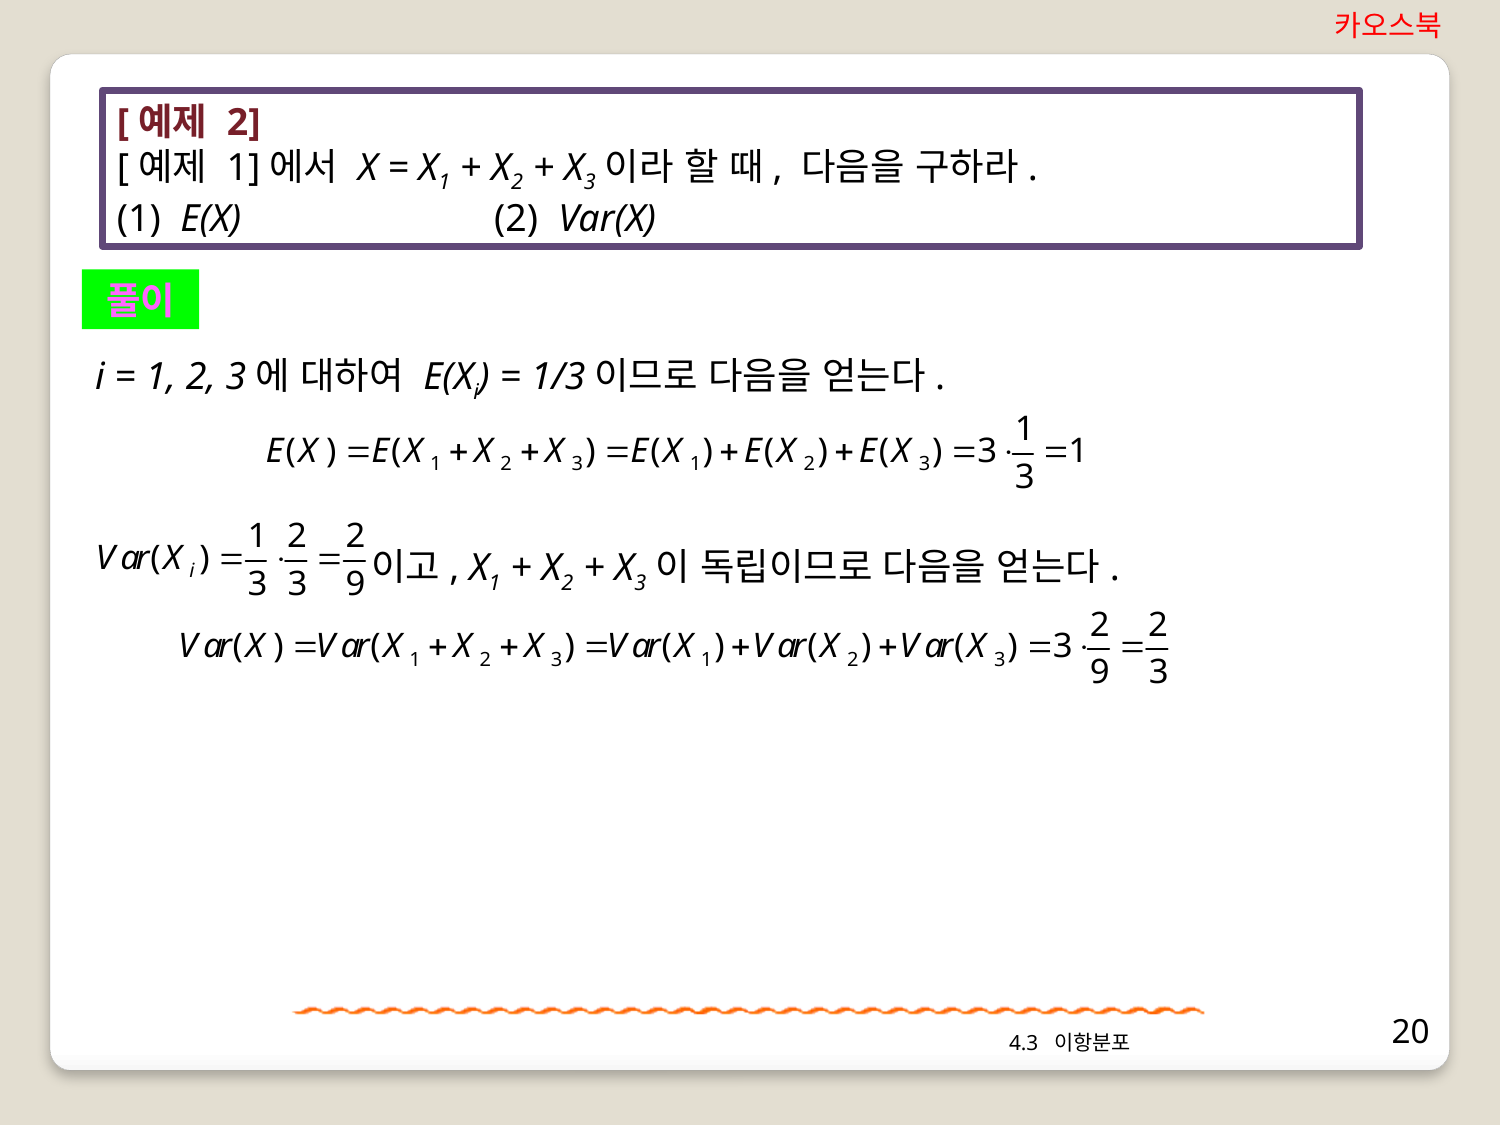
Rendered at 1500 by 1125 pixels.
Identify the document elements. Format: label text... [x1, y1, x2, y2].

text_box [예제 2] [예제 1]에서 X = X1 + X2 + X3이라 할 때, 다음을 구하라. (1) E(X) (2) Var(X) [99, 87, 1363, 250]
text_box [175, 603, 1176, 692]
picture [281, 1003, 1219, 1020]
text_box 풀이 [81, 269, 200, 330]
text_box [93, 515, 372, 604]
footer 4.3 이항분포 [994, 1002, 1369, 1063]
text_box 카오스북 [1277, 0, 1500, 50]
text_box 이고, X1 + X2 + X3이 독립이므로 다음을 얻는다. [378, 535, 1336, 602]
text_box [260, 408, 1091, 497]
text_box i = 1, 2, 3에 대하여 E(Xi) = 1/3이므로 다음을 얻는다. [80, 344, 1395, 411]
slide_number 20 [1369, 1002, 1445, 1063]
